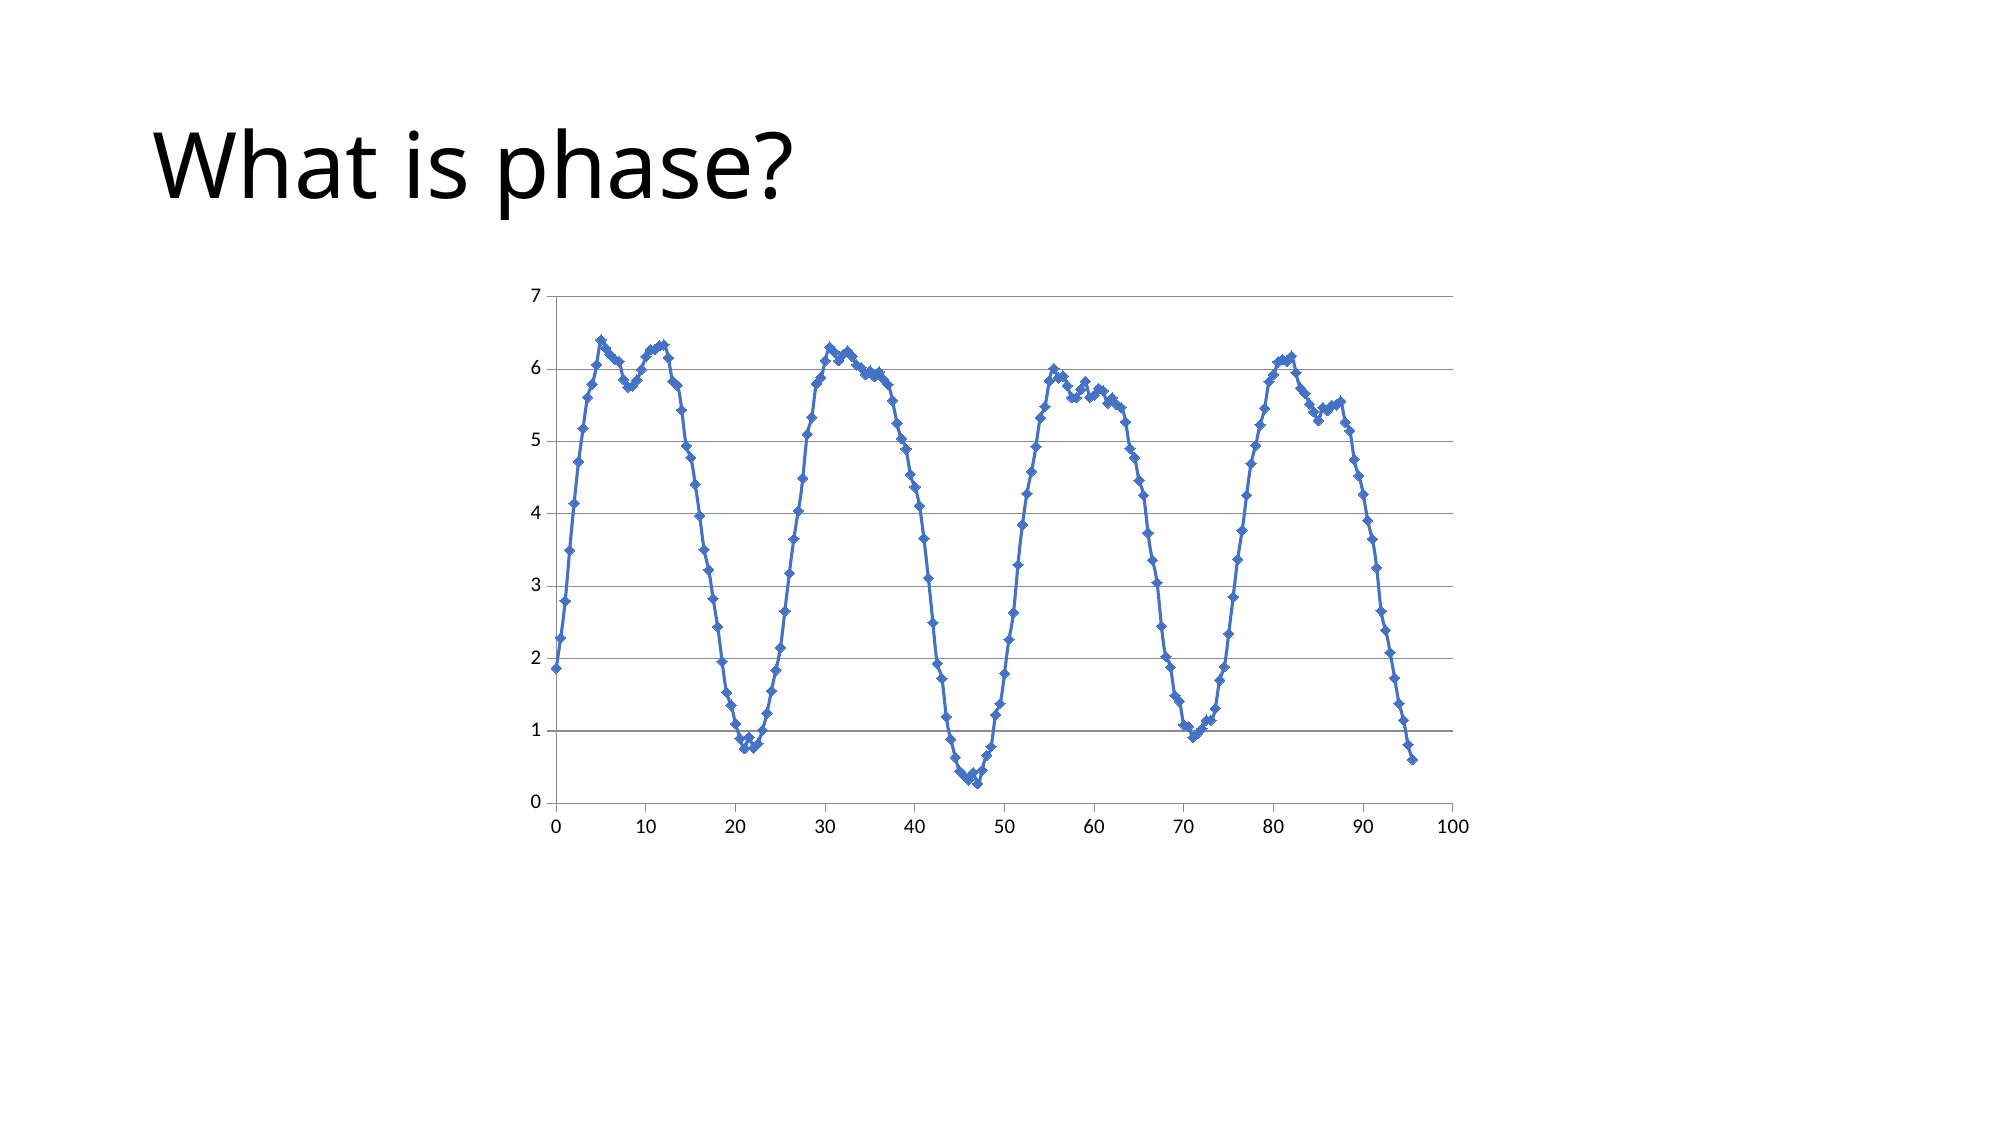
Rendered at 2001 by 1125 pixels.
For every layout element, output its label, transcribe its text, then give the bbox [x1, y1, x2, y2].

chart [510, 274, 1490, 851]
title What is phase? [137, 59, 1863, 278]
